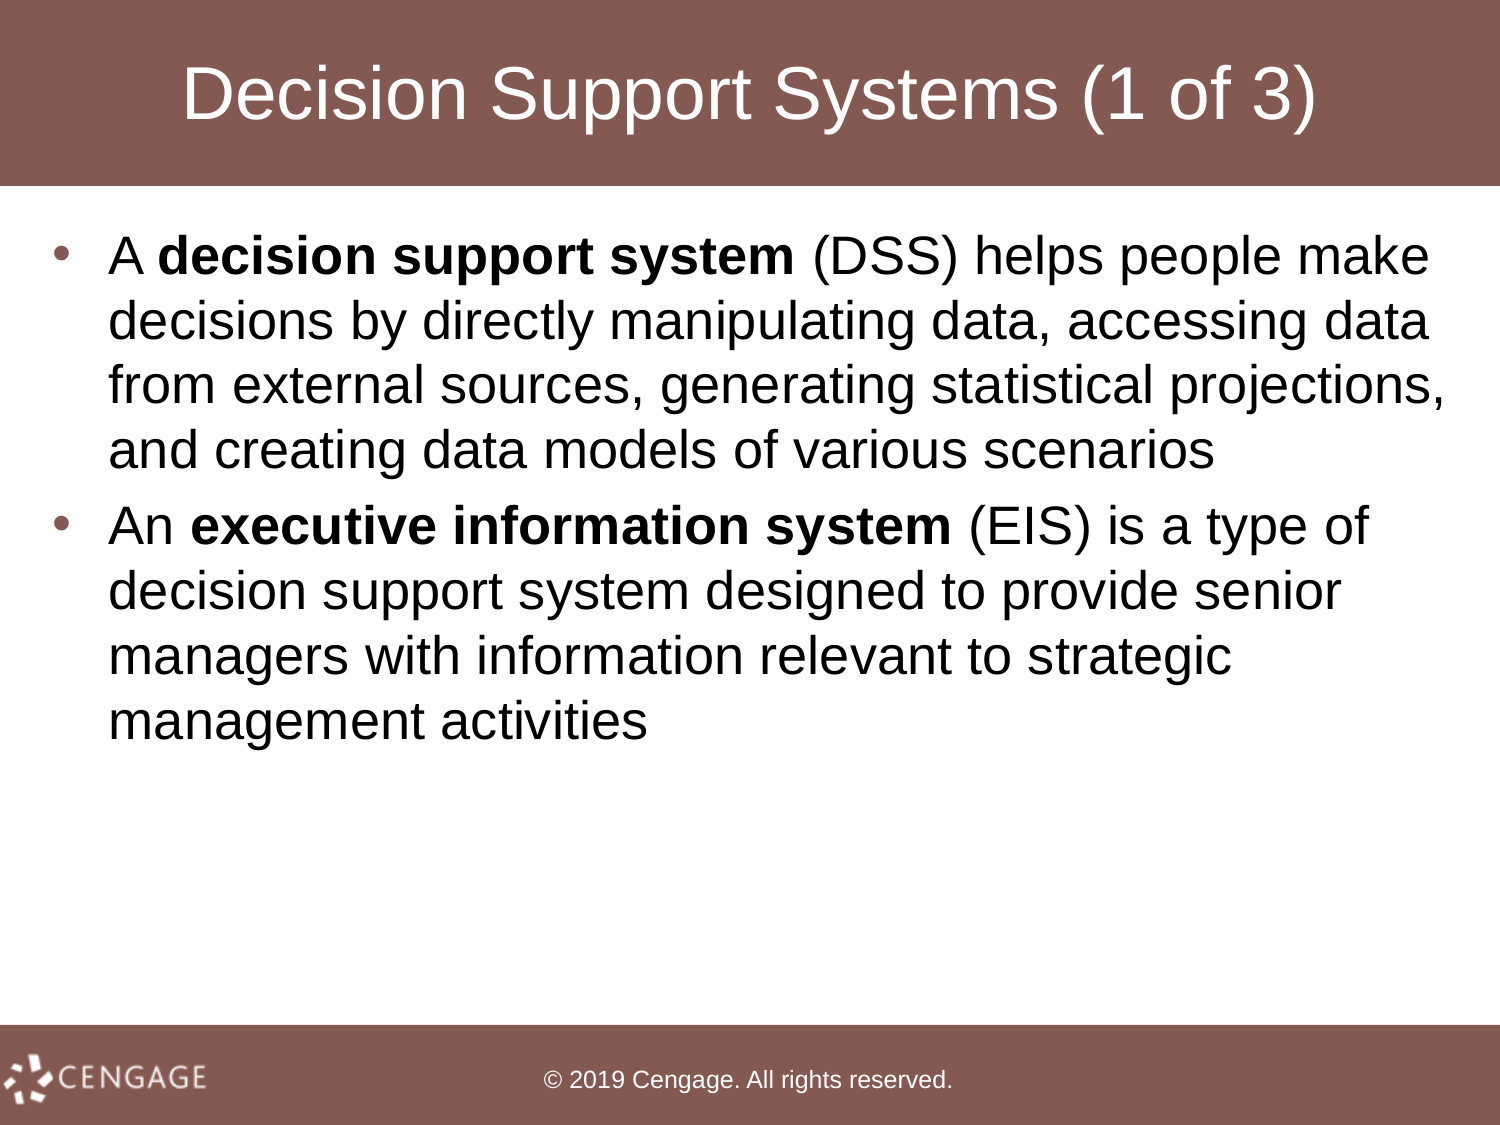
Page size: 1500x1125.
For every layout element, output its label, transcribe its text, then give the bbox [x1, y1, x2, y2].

title Decision Support Systems (1 of 3) [75, 4, 1425, 175]
list A decision support system (DSS) helps people make decisions by directly manipulating data, accessing data from external sources, generating statistical projections, and creating data models of various scenarios An executive information system (EIS) is a type of decision support system designed to provide senior managers with information relevant to strategic management activities [37, 212, 1475, 1005]
picture [0, 1051, 211, 1106]
